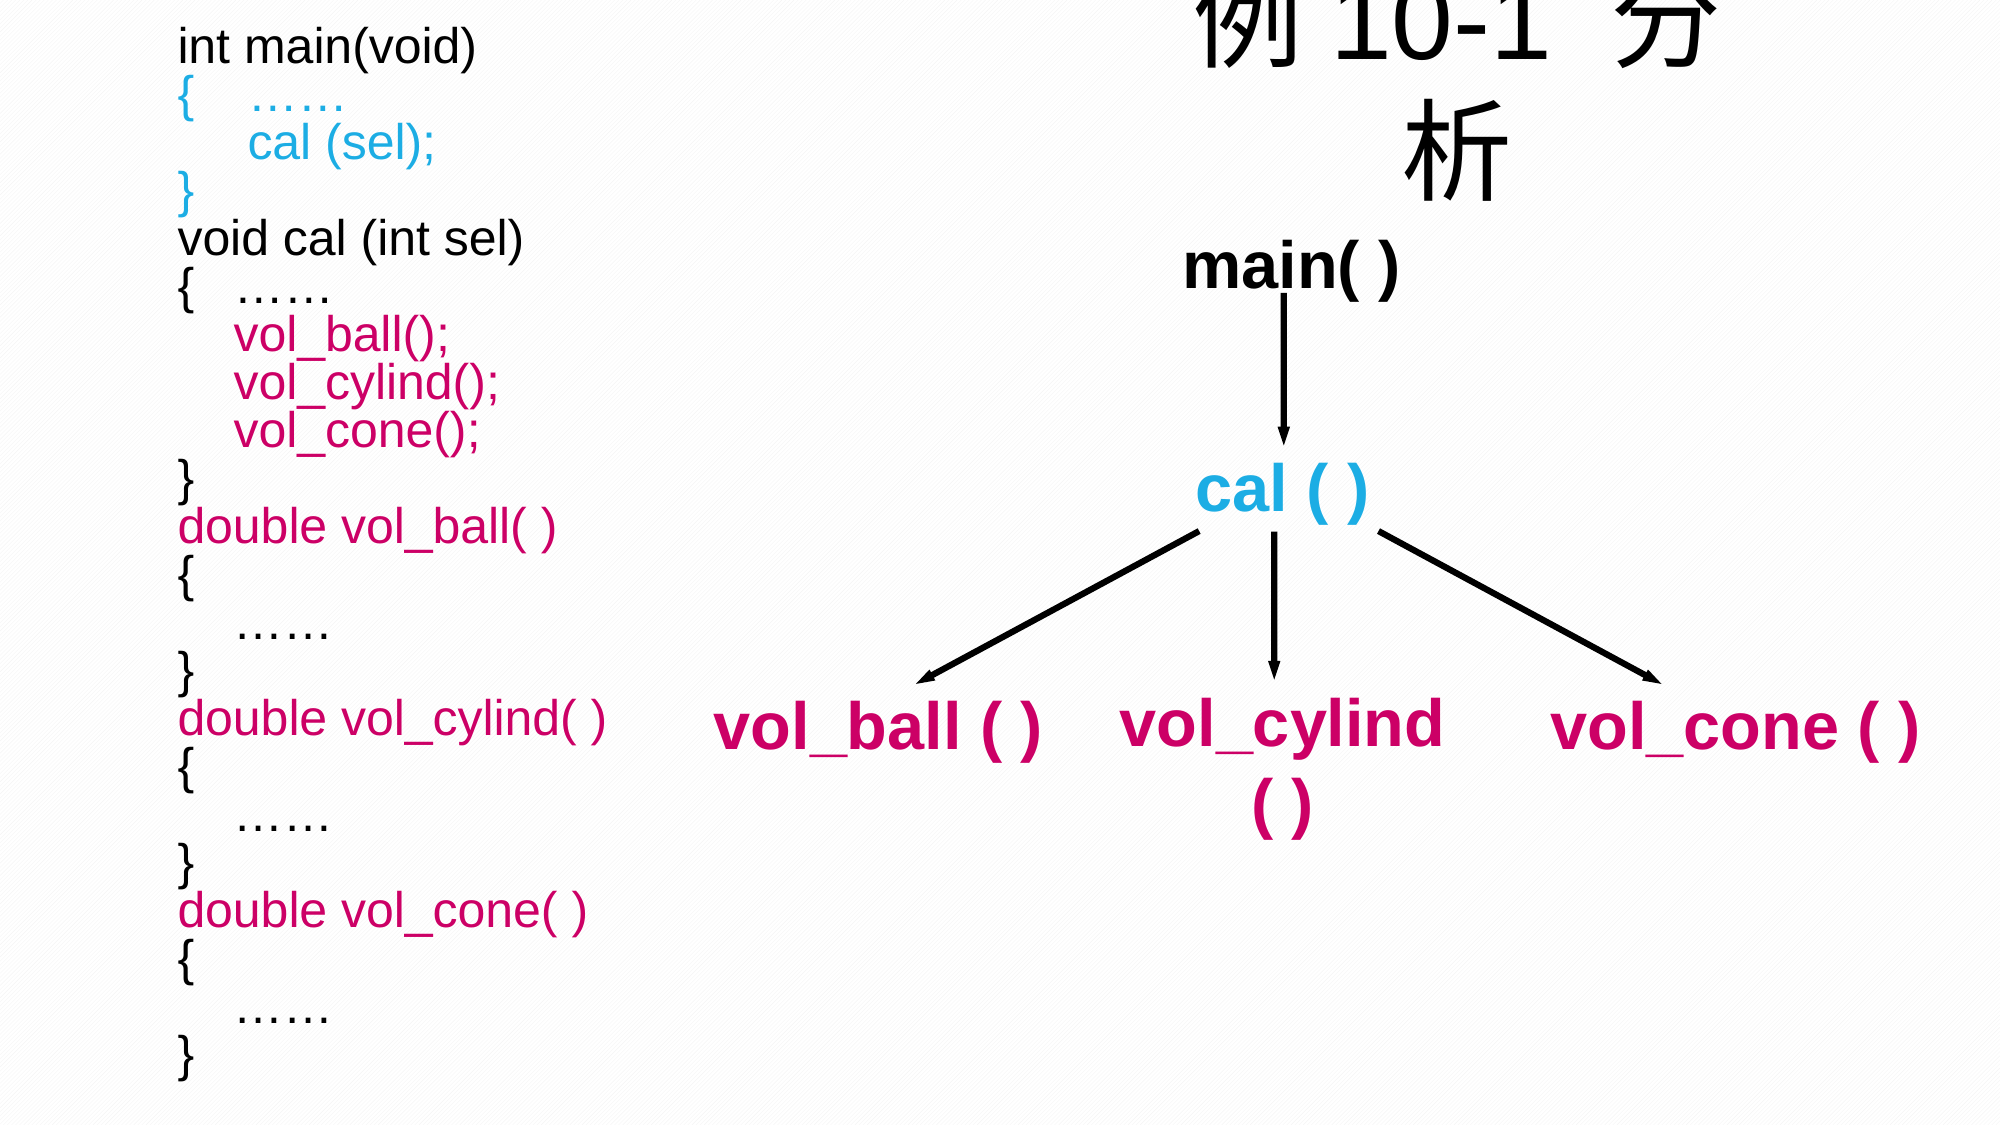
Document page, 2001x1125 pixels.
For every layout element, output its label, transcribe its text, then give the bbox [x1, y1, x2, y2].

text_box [677, 214, 1961, 799]
text_box 例10-1 分析 [1126, 29, 1788, 133]
text_box int main(void) { …… cal (sel); } void cal (int sel) { …… vol_ball(); vol_cylind(); vol_cone(); } double vol_ball( ) { …… } double vol_cylind( ) { …… } double vol_cone( ) { …… } [157, 15, 811, 1114]
